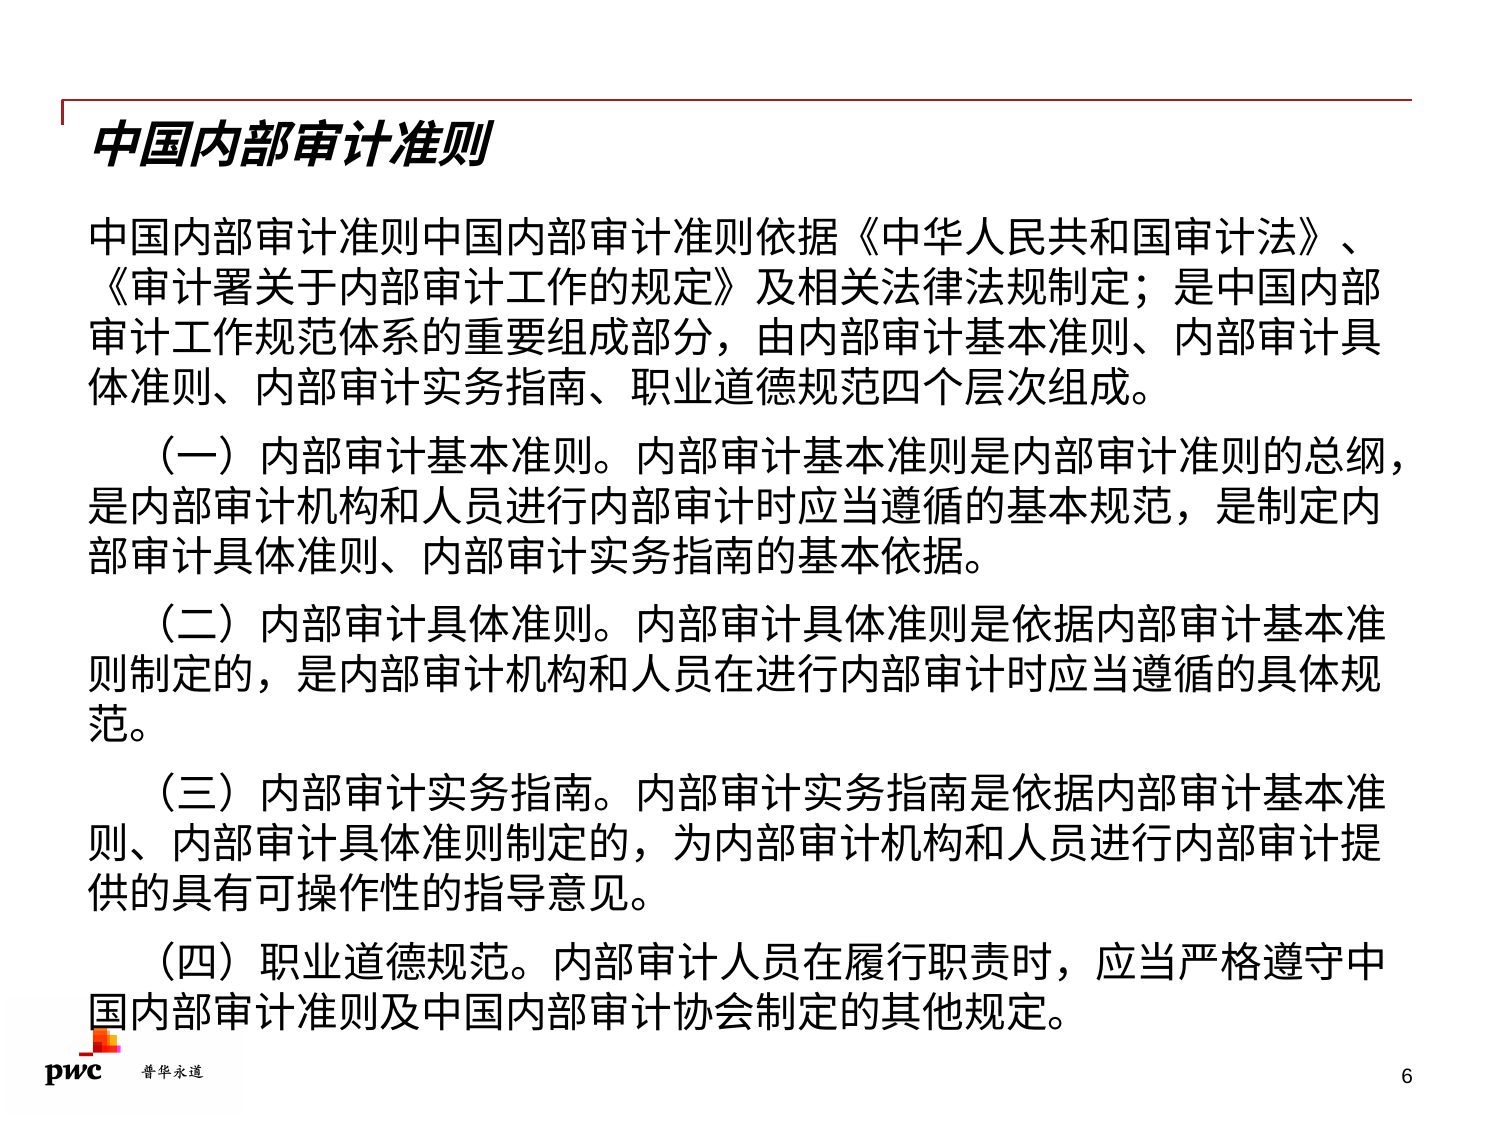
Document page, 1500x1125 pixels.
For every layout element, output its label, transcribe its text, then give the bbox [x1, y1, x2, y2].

slide_number 6 [1162, 1062, 1413, 1088]
list 中国内部审计准则中国内部审计准则依据《中华人民共和国审计法》、《审计署关于内部审计工作的规定》及相关法律法规制定；是中国内部审计工作规范体系的重要组成部分，由内部审计基本准则、内部审计具体准则、内部审计实务指南、职业道德规范四个层次组成。 （一）内部审计基本准则。内部审计基本准则是内部审计准则的总纲，是内部审计机构和人员进行内部审计时应当遵循的基本规范，是制定内部审计具体准则、内部审计实务指南的基本依据。 （二）内部审计具体准则。内部审计具体准则是依据内部审计基本准则制定的，是内部审计机构和人员在进行内部审计时应当遵循的具体规范。 （三）内部审计实务指南。内部审计实务指南是依据内部审计基本准则、内部审计具体准则制定的，为内部审计机构和人员进行内部审计提供的具有可操作性的指导意见。 （四）职业道德规范。内部审计人员在履行职责时，应当严格遵守中国内部审计准则及中国内部审计协会制定的其他规定。 [87, 210, 1413, 936]
picture [6, 996, 242, 1117]
title 中国内部审计准则 [87, 112, 1413, 210]
